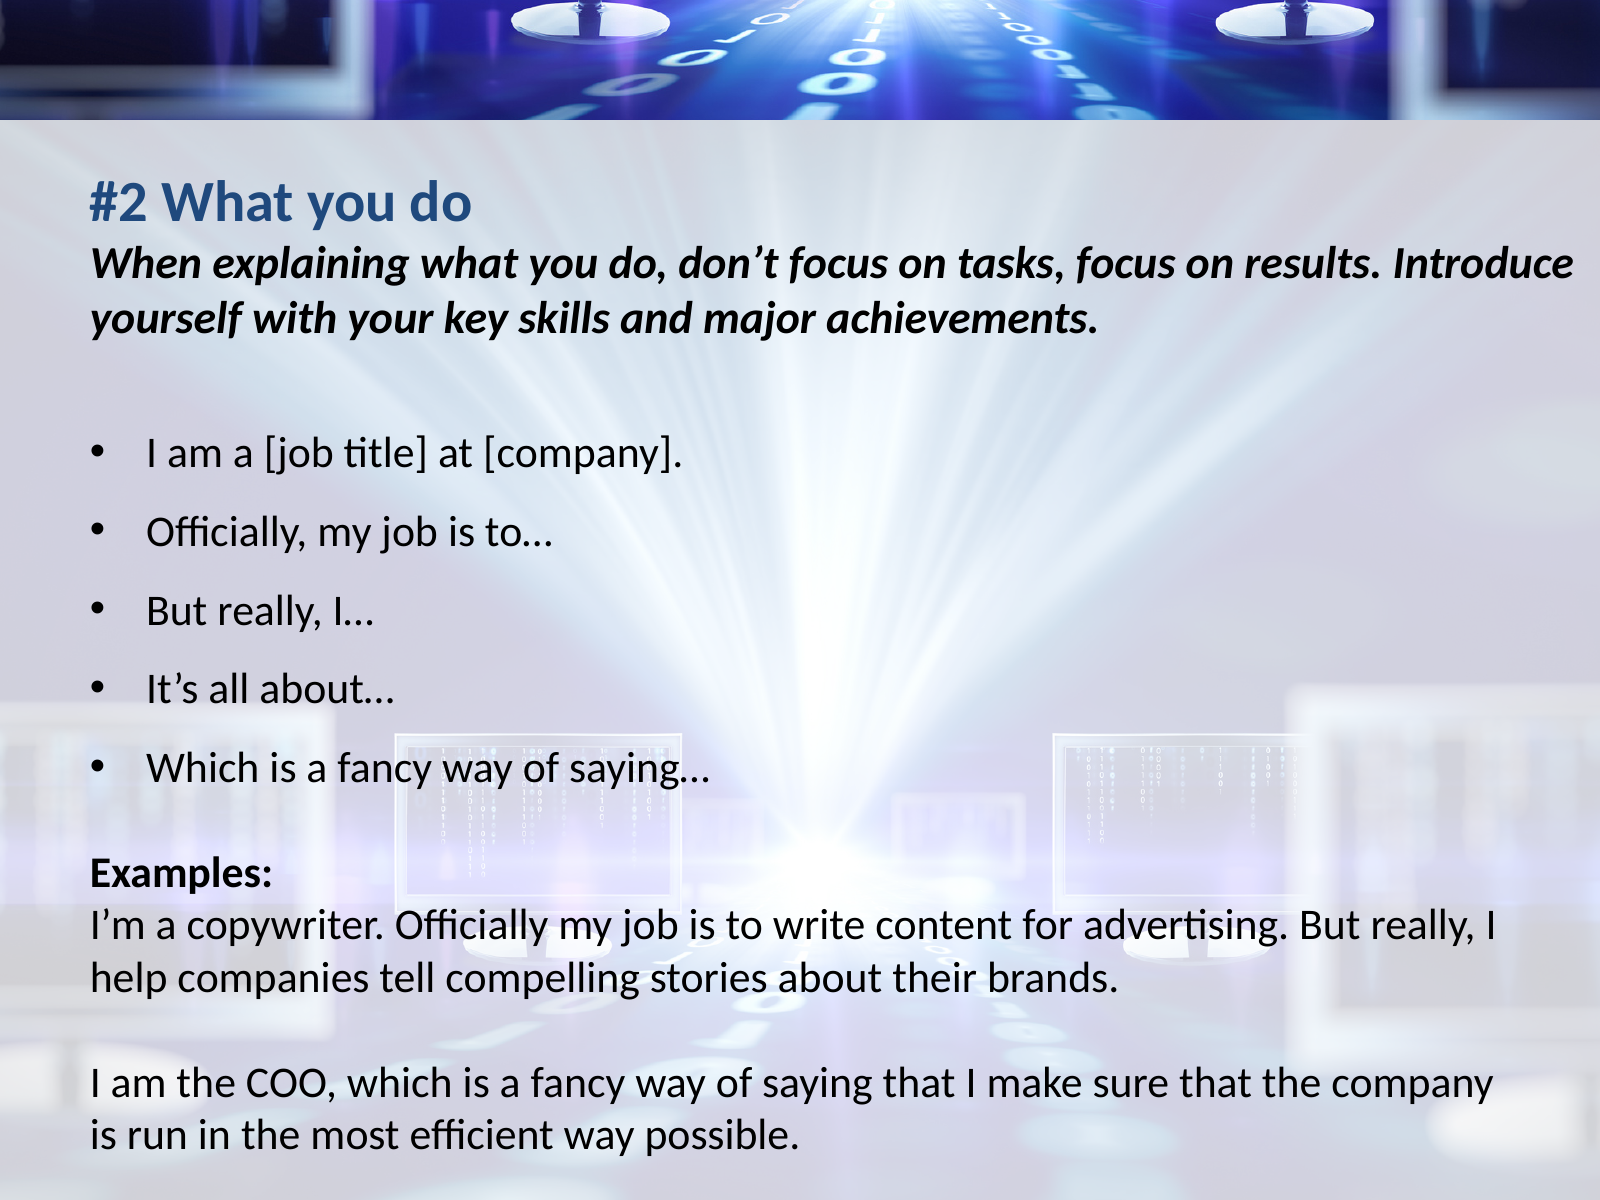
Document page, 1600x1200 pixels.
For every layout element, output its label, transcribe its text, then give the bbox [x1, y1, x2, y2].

text_box [0, 0, 1600, 121]
text_box #2 What you do When explaining what you do, don’t focus on tasks, focus on results. Introduce yourself with your key skills and major achievements. I am a [job title] at [company]. Officially, my job is to… But really, I… It’s all about… Which is a fancy way of saying… Examples: I’m a copywriter. Officially my job is to write content for advertising. But really, I help companies tell compelling stories about their brands. I am the COO, which is a fancy way of saying that I make sure that the company is run in the most efficient way possible. [0, 121, 1600, 1200]
